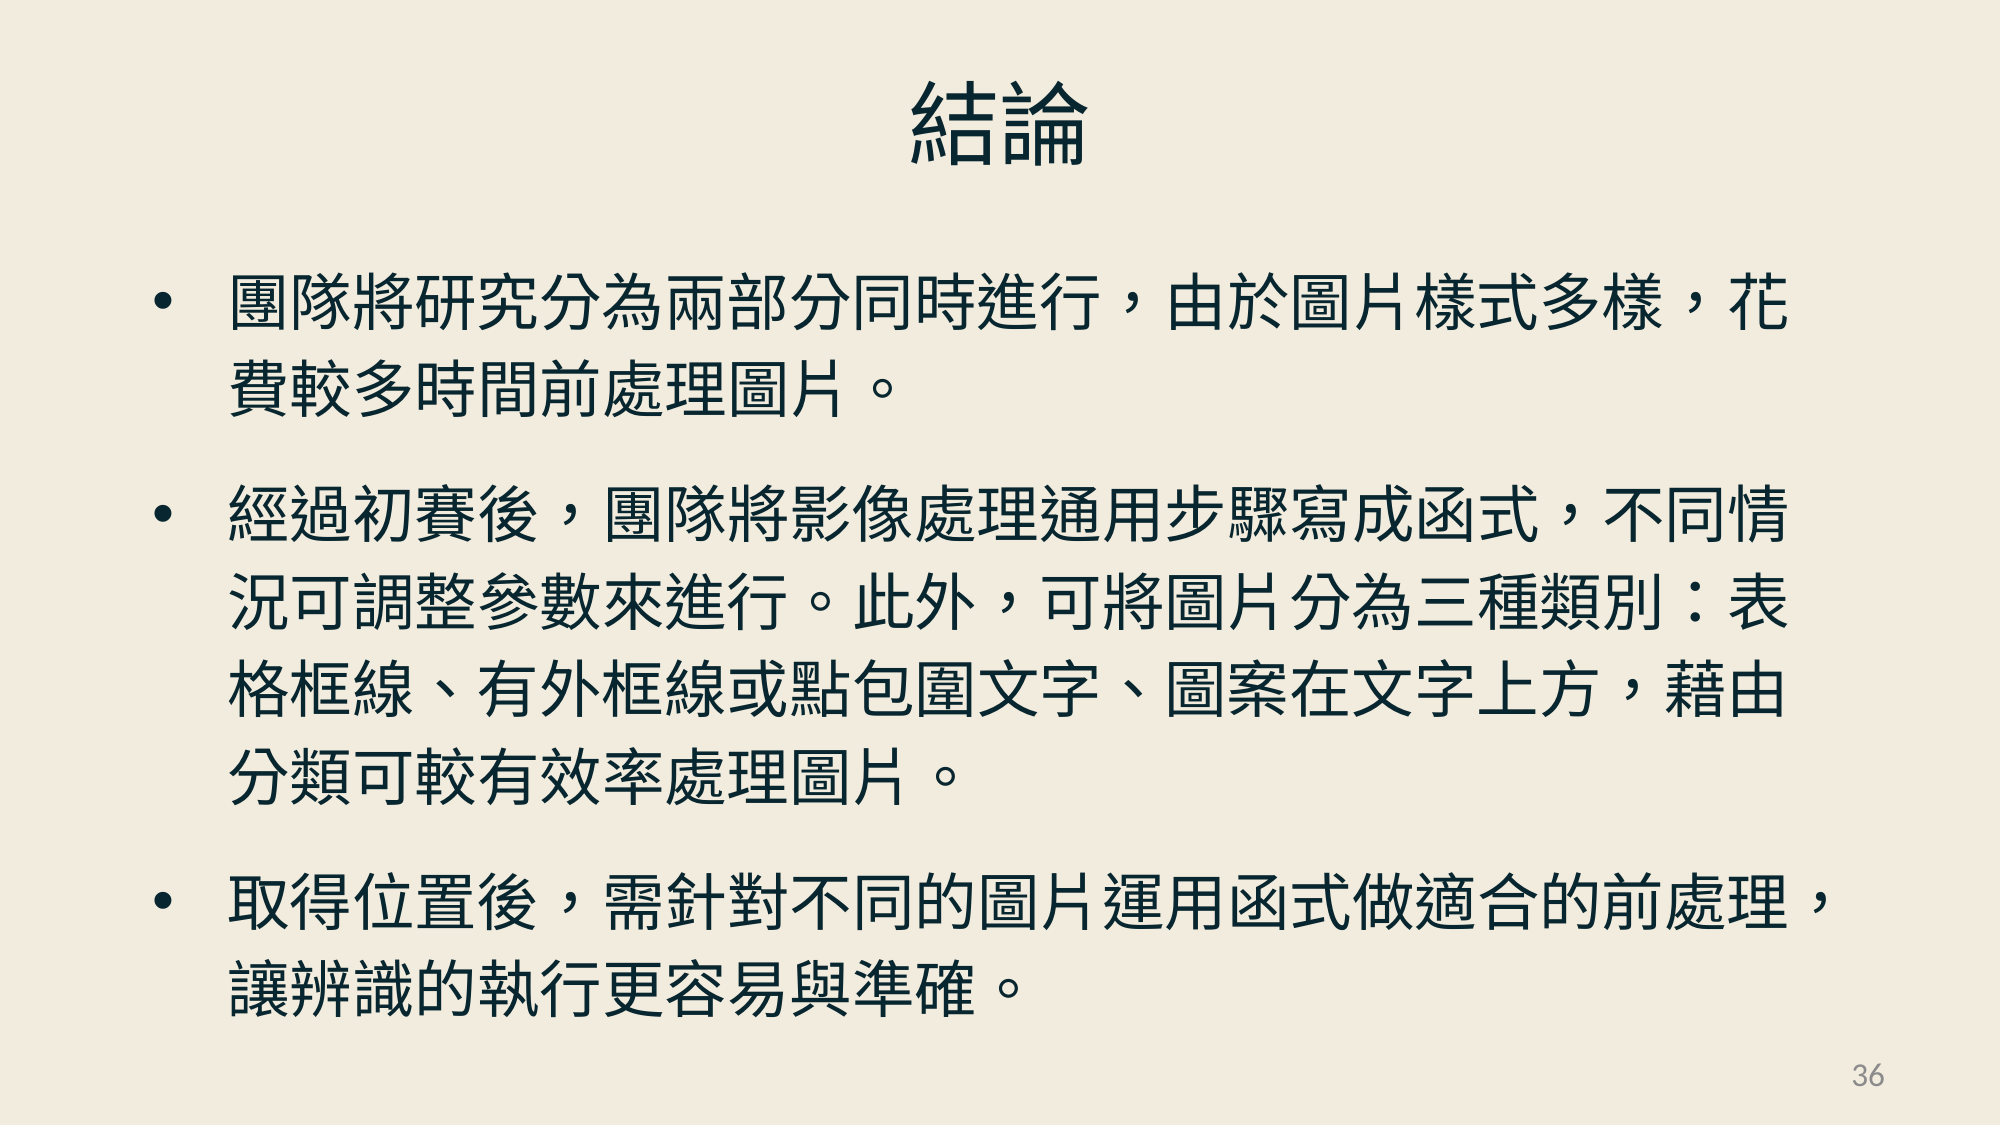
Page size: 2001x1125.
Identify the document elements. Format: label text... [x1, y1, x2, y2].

slide_number 36 [1433, 1042, 1900, 1103]
text_box 結論 [137, 59, 1863, 242]
text_box 團隊將研究分為兩部分同時進行，由於圖片樣式多樣，花費較多時間前處理圖片。 經過初賽後，團隊將影像處理通用步驟寫成函式，不同情況可調整參數來進行。此外，可將圖片分為三種類別：表格框線、有外框線或點包圍文字、圖案在文字上方，藉由分類可較有效率處理圖片。 取得位置後，需針對不同的圖片運用函式做適合的前處理，讓辨識的執行更容易與準確。 [137, 242, 1863, 1084]
